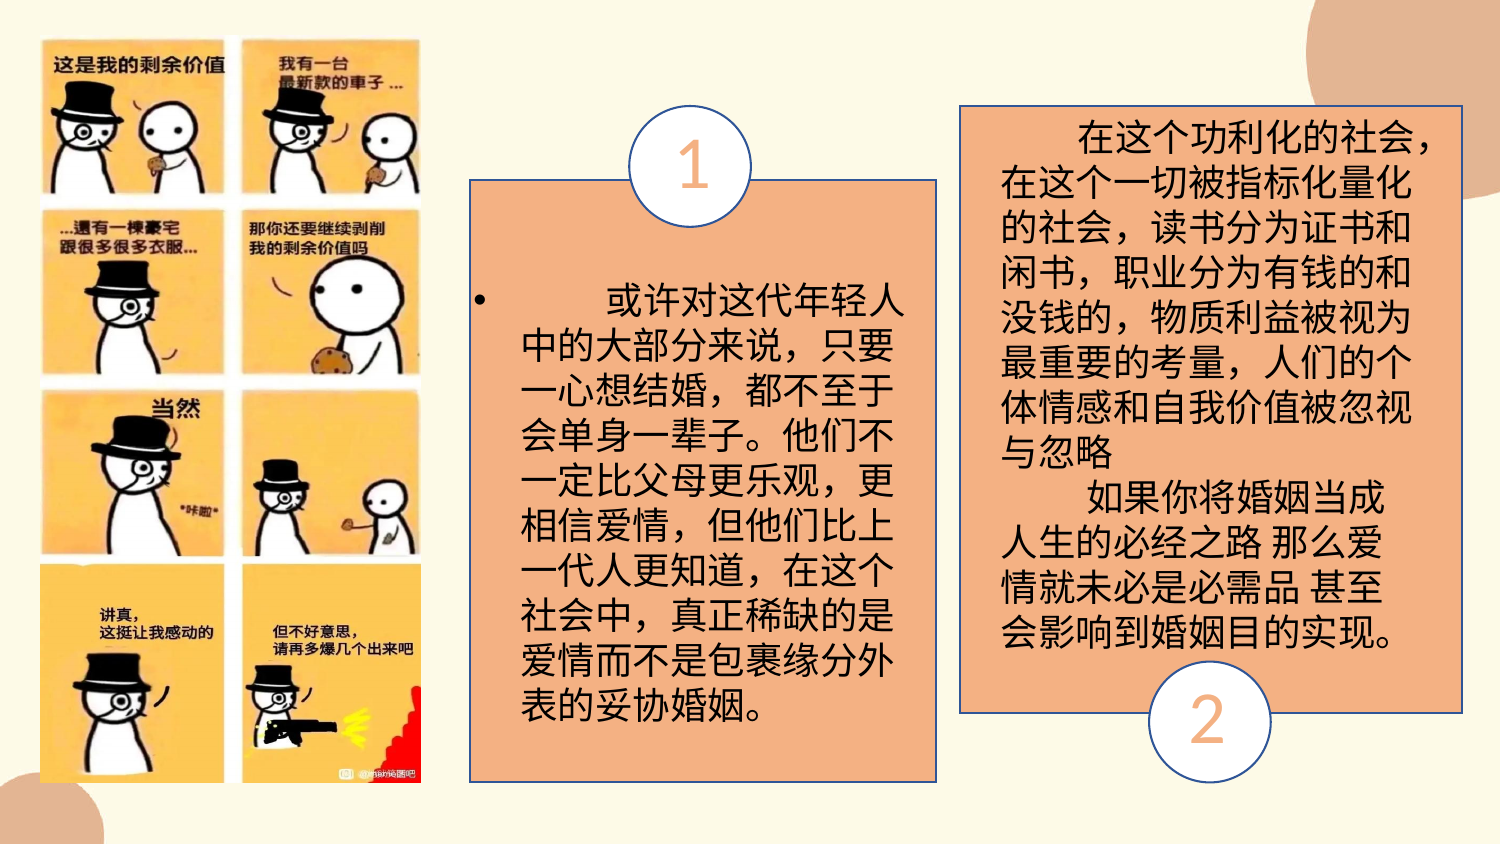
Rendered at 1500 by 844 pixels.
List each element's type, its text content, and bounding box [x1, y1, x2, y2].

text_box [959, 105, 1463, 714]
text_box [469, 179, 937, 783]
picture [0, 0, 1500, 844]
text_box 或许对这代年轻人中的大部分来说，只要一心想结婚，都不至于会单身一辈子。他们不一定比父母更乐观，更相信爱情，但他们比上一代人更知道，在这个社会中，真正稀缺的是爱情而不是包裹缘分外表的妥协婚姻。 [458, 269, 922, 735]
text_box [1148, 672, 1272, 784]
text_box 在这个功利化的社会，在这个一切被指标化量化的社会，读书分为证书和闲书，职业分为有钱的和没钱的，物质利益被视为最重要的考量，人们的个体情感和自我价值被忽视与忽略 如果你将婚姻当成人生的必经之路 那么爱情就未必是必需品 甚至会影响到婚姻目的实现。 [985, 106, 1435, 638]
text_box 2 [1174, 661, 1248, 767]
text_box [628, 113, 752, 228]
text_box 1 [658, 106, 722, 164]
